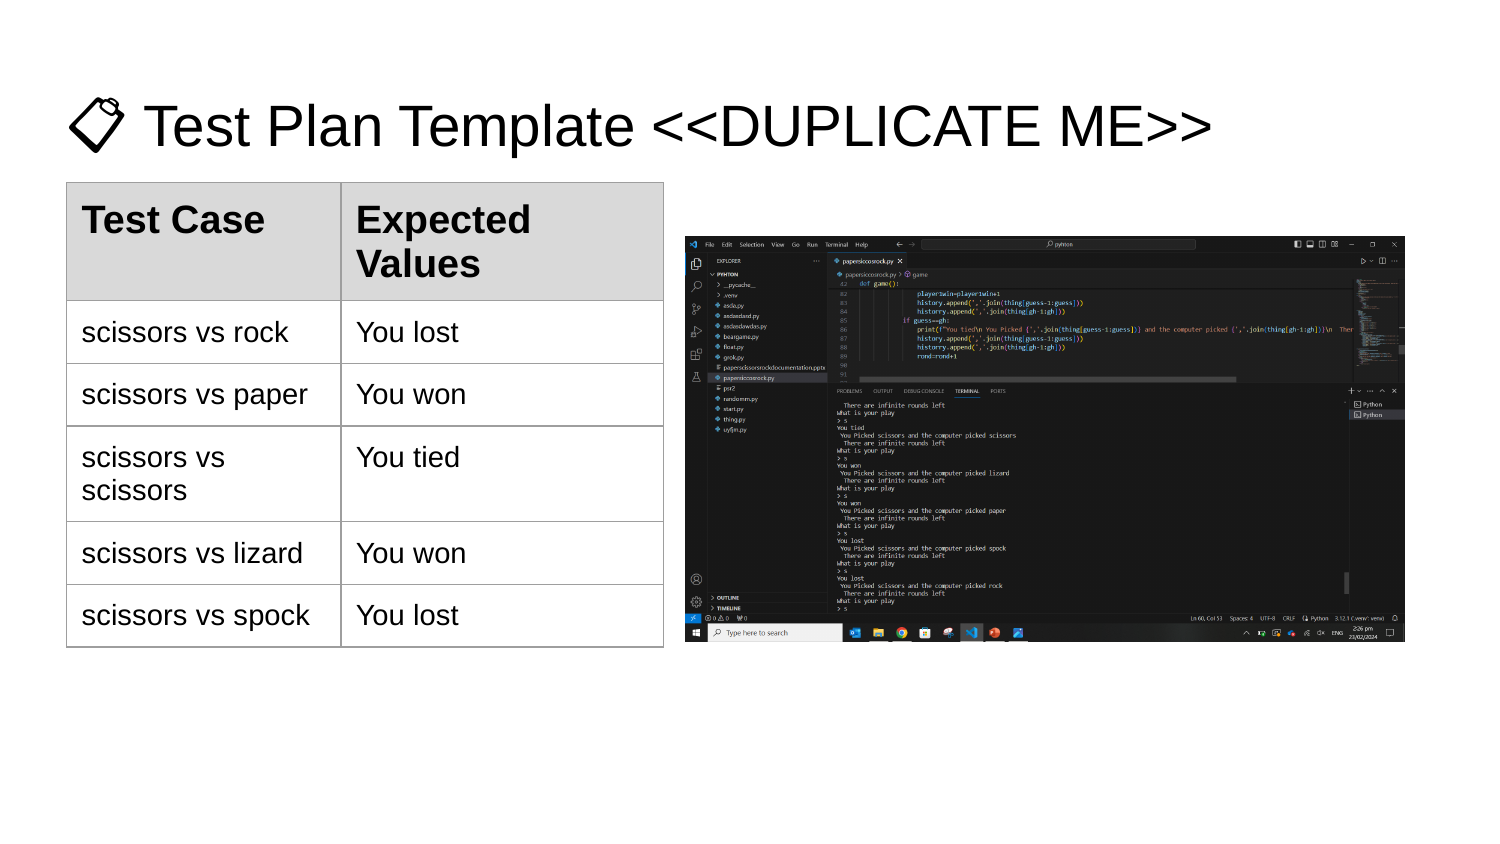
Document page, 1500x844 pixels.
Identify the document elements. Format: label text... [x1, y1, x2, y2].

table_cell You won [342, 364, 663, 425]
table_cell scissors vs lizard [67, 522, 340, 584]
table_header Test Case [67, 183, 340, 300]
table_cell You tied [342, 427, 663, 521]
table_cell You lost [342, 301, 663, 363]
table_cell scissors vs rock [67, 301, 340, 363]
table_cell You won [342, 522, 663, 584]
table_cell You lost [342, 585, 663, 646]
table_header Expected Values [342, 183, 663, 300]
table_cell scissors vs scissors [67, 427, 340, 521]
picture [685, 236, 1405, 642]
table_cell scissors vs spock [67, 585, 340, 646]
table_cell scissors vs paper [67, 364, 340, 425]
title 📋 Test Plan Template <<DUPLICATE ME>> [51, 72, 1449, 167]
